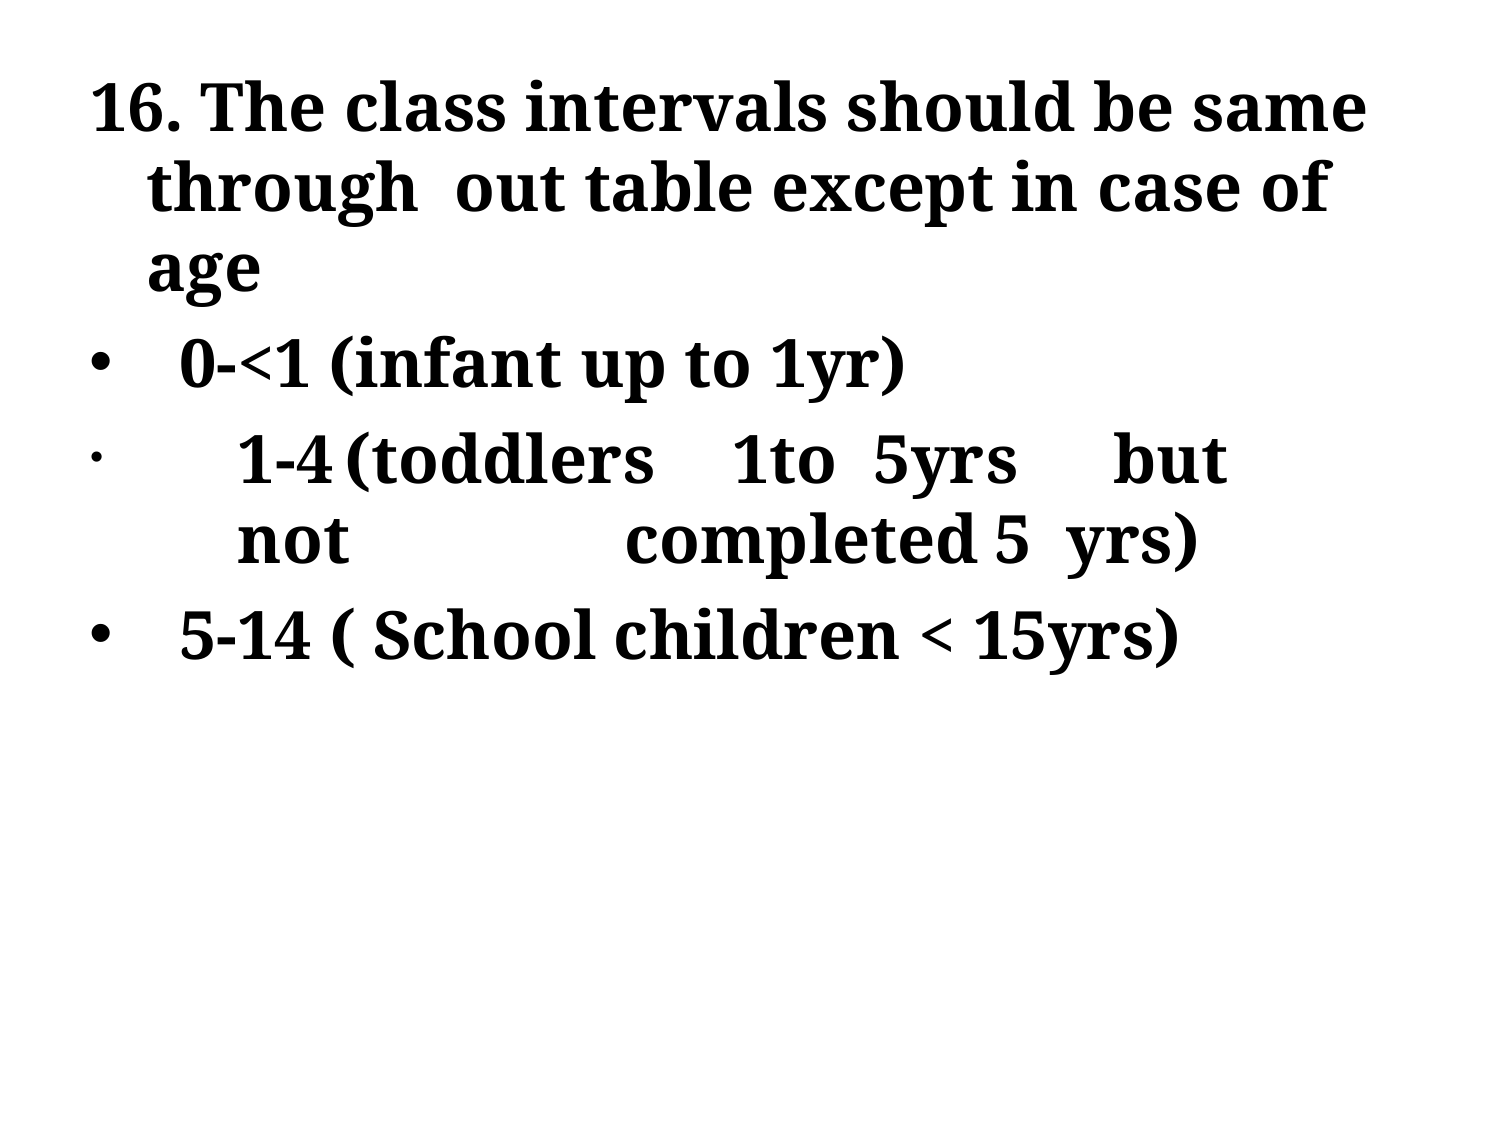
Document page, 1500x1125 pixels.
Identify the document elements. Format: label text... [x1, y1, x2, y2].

text_box 16. The class intervals should be same through out table except in case of age 0-<1 (infant up to 1yr) 1-4 (toddlers 1to 5yrs but not completed 5 yrs) 5-14 ( School children < 15yrs) [87, 62, 1413, 673]
